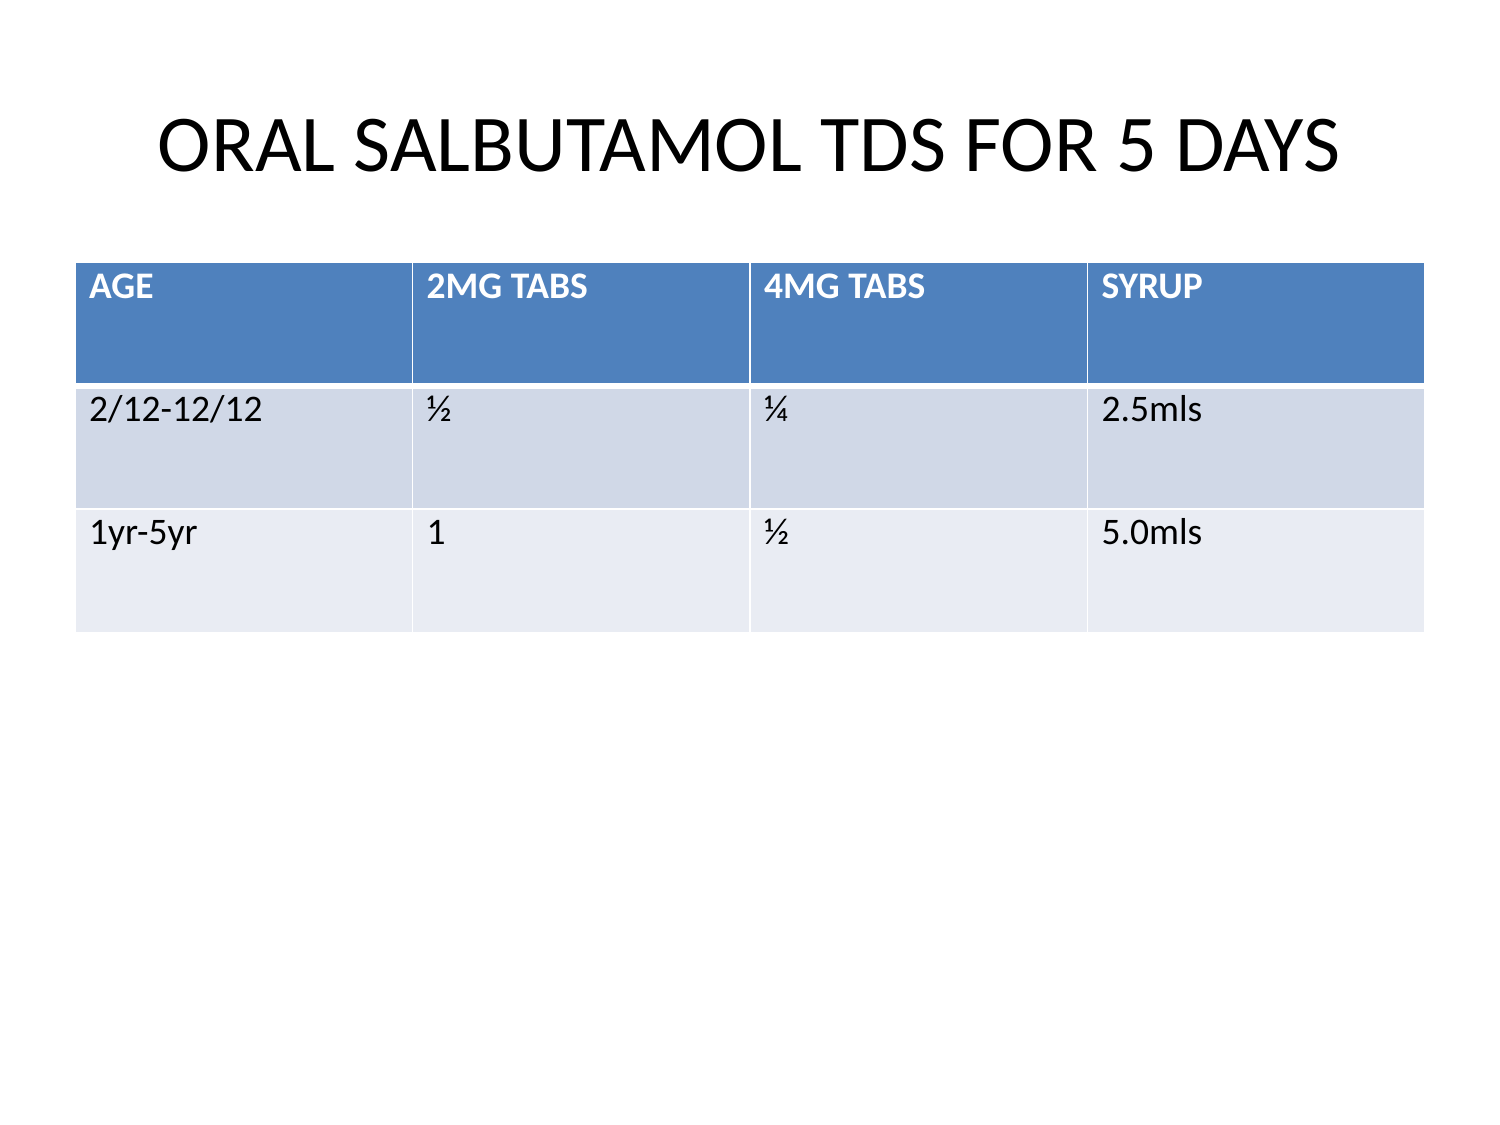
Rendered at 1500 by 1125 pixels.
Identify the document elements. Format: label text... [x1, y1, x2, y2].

table_header 2MG TABS [413, 263, 749, 383]
table_cell 2/12-12/12 [76, 389, 412, 508]
table_cell 5.0mls [1088, 510, 1424, 632]
table_header AGE [76, 263, 412, 383]
table_header SYRUP [1088, 263, 1424, 383]
title ORAL SALBUTAMOL TDS FOR 5 DAYS [75, 45, 1425, 233]
table_cell ½ [751, 510, 1087, 632]
table_cell ¼ [751, 389, 1087, 508]
table_cell 2.5mls [1088, 389, 1424, 508]
table_header 4MG TABS [751, 263, 1087, 383]
table_cell 1yr-5yr [76, 510, 412, 632]
table_cell 1 [413, 510, 749, 632]
table_cell ½ [413, 389, 749, 508]
